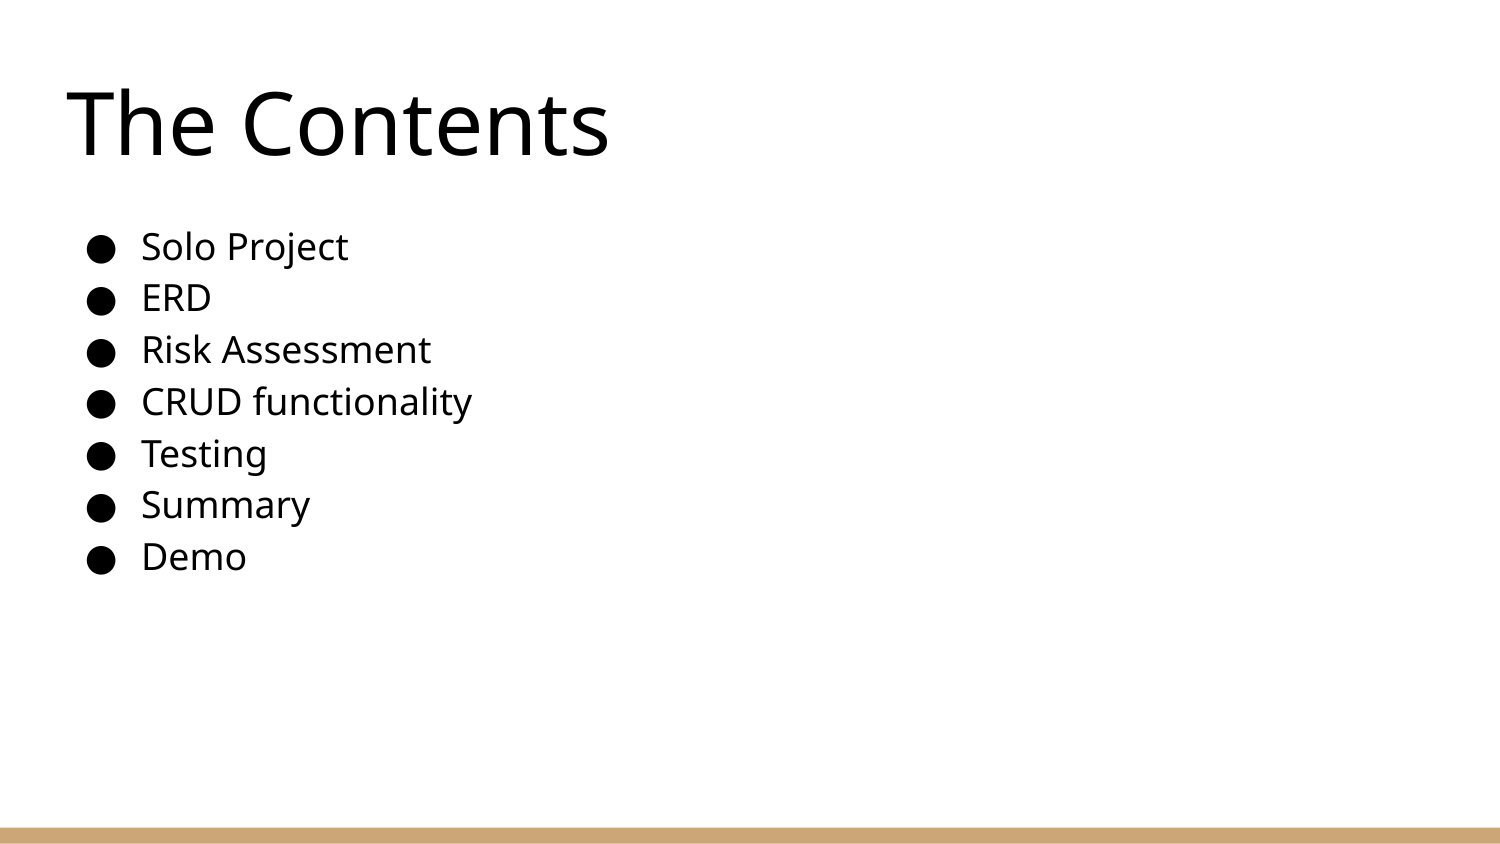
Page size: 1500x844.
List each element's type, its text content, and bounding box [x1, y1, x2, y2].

list Solo Project ERD Risk Assessment CRUD functionality Testing Summary Demo [51, 200, 1449, 752]
title The Contents [51, 51, 1449, 189]
